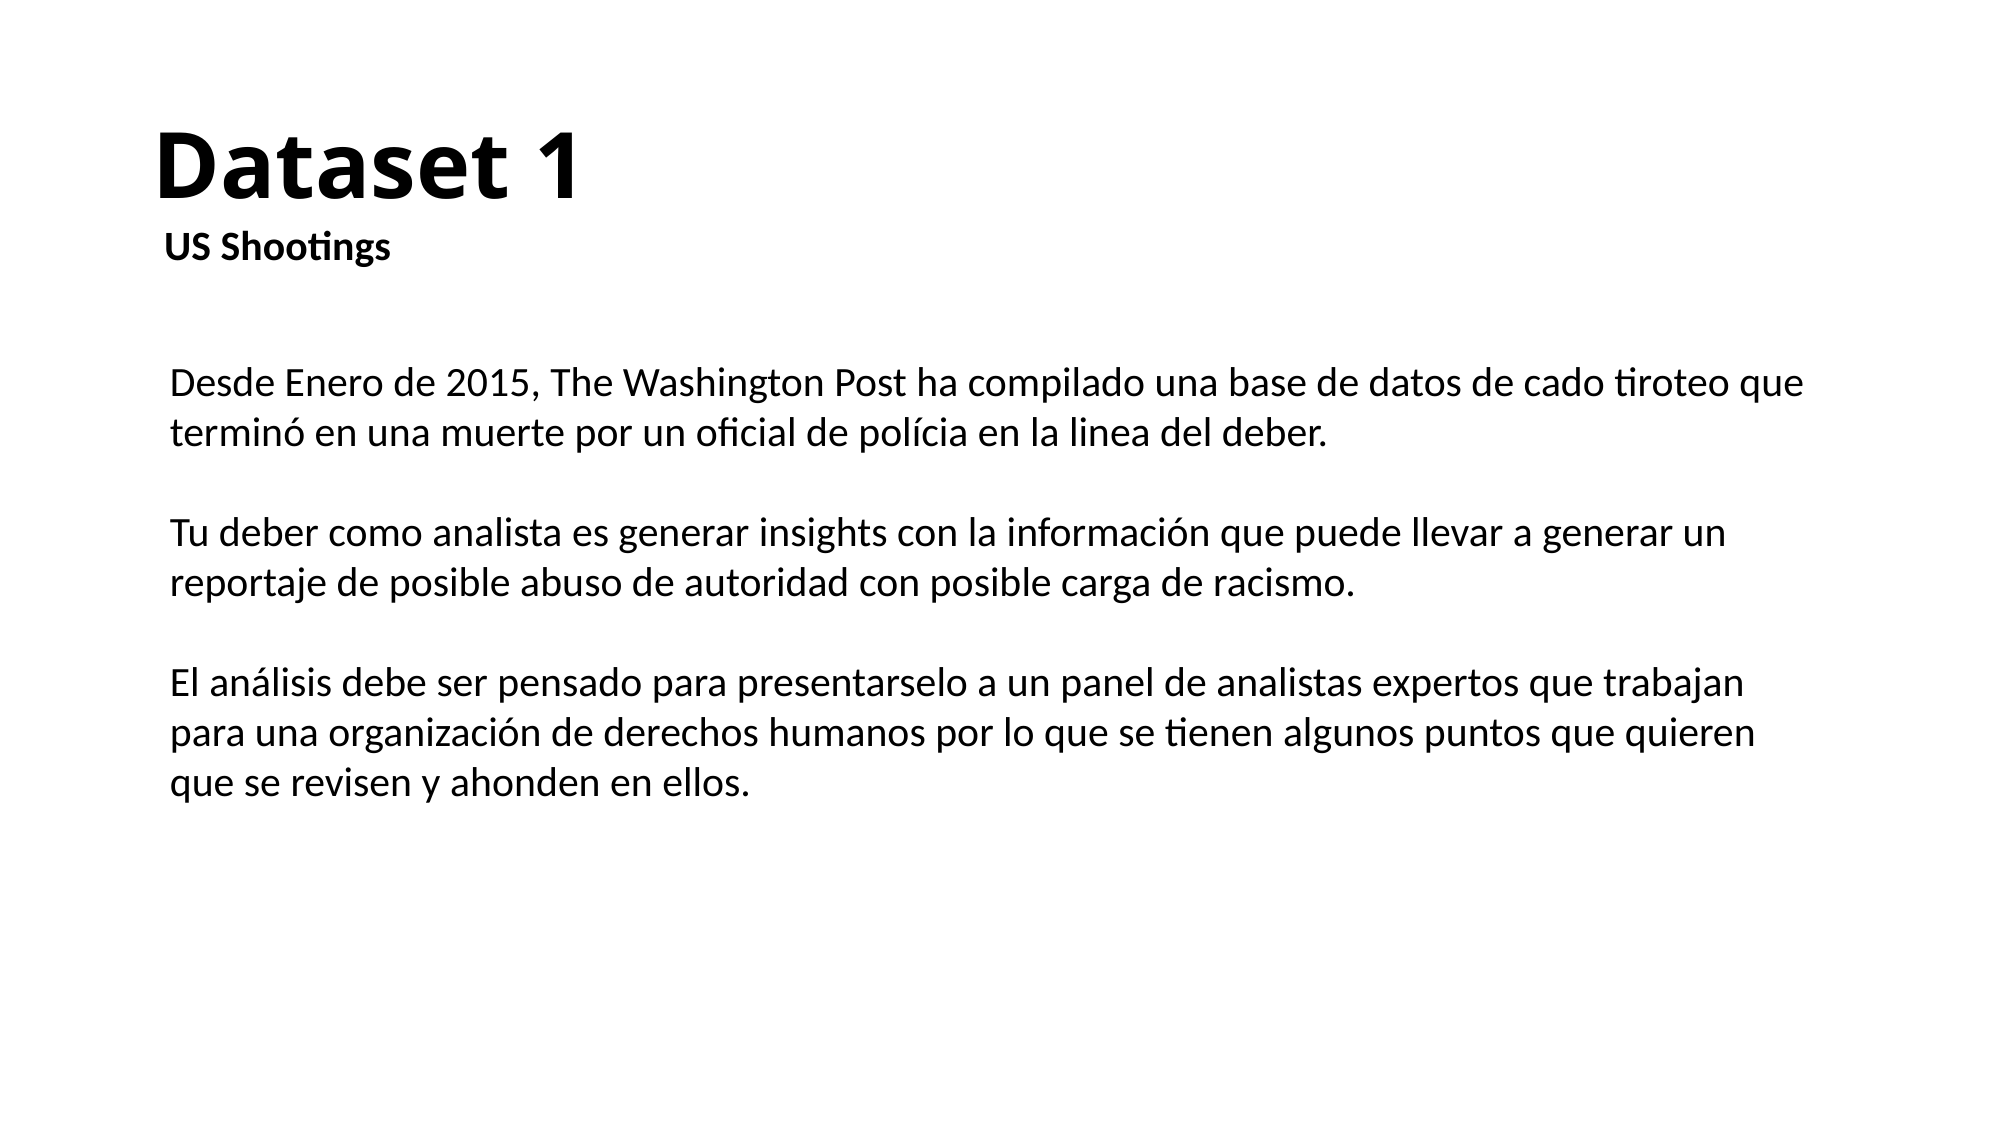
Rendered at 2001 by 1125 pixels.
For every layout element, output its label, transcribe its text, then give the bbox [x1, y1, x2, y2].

title Dataset 1 [137, 59, 1863, 278]
text_box Desde Enero de 2015, The Washington Post ha compilado una base de datos de cado tiroteo que terminó en una muerte por un oficial de polícia en la linea del deber. Tu deber como analista es generar insights con la información que puede llevar a generar un reportaje de posible abuso de autoridad con posible carga de racismo. El análisis debe ser pensado para presentarselo a un panel de analistas expertos que trabajan para una organización de derechos humanos por lo que se tienen algunos puntos que quieren que se revisen y ahonden en ellos. [155, 347, 1830, 863]
text_box US Shootings [149, 211, 407, 277]
